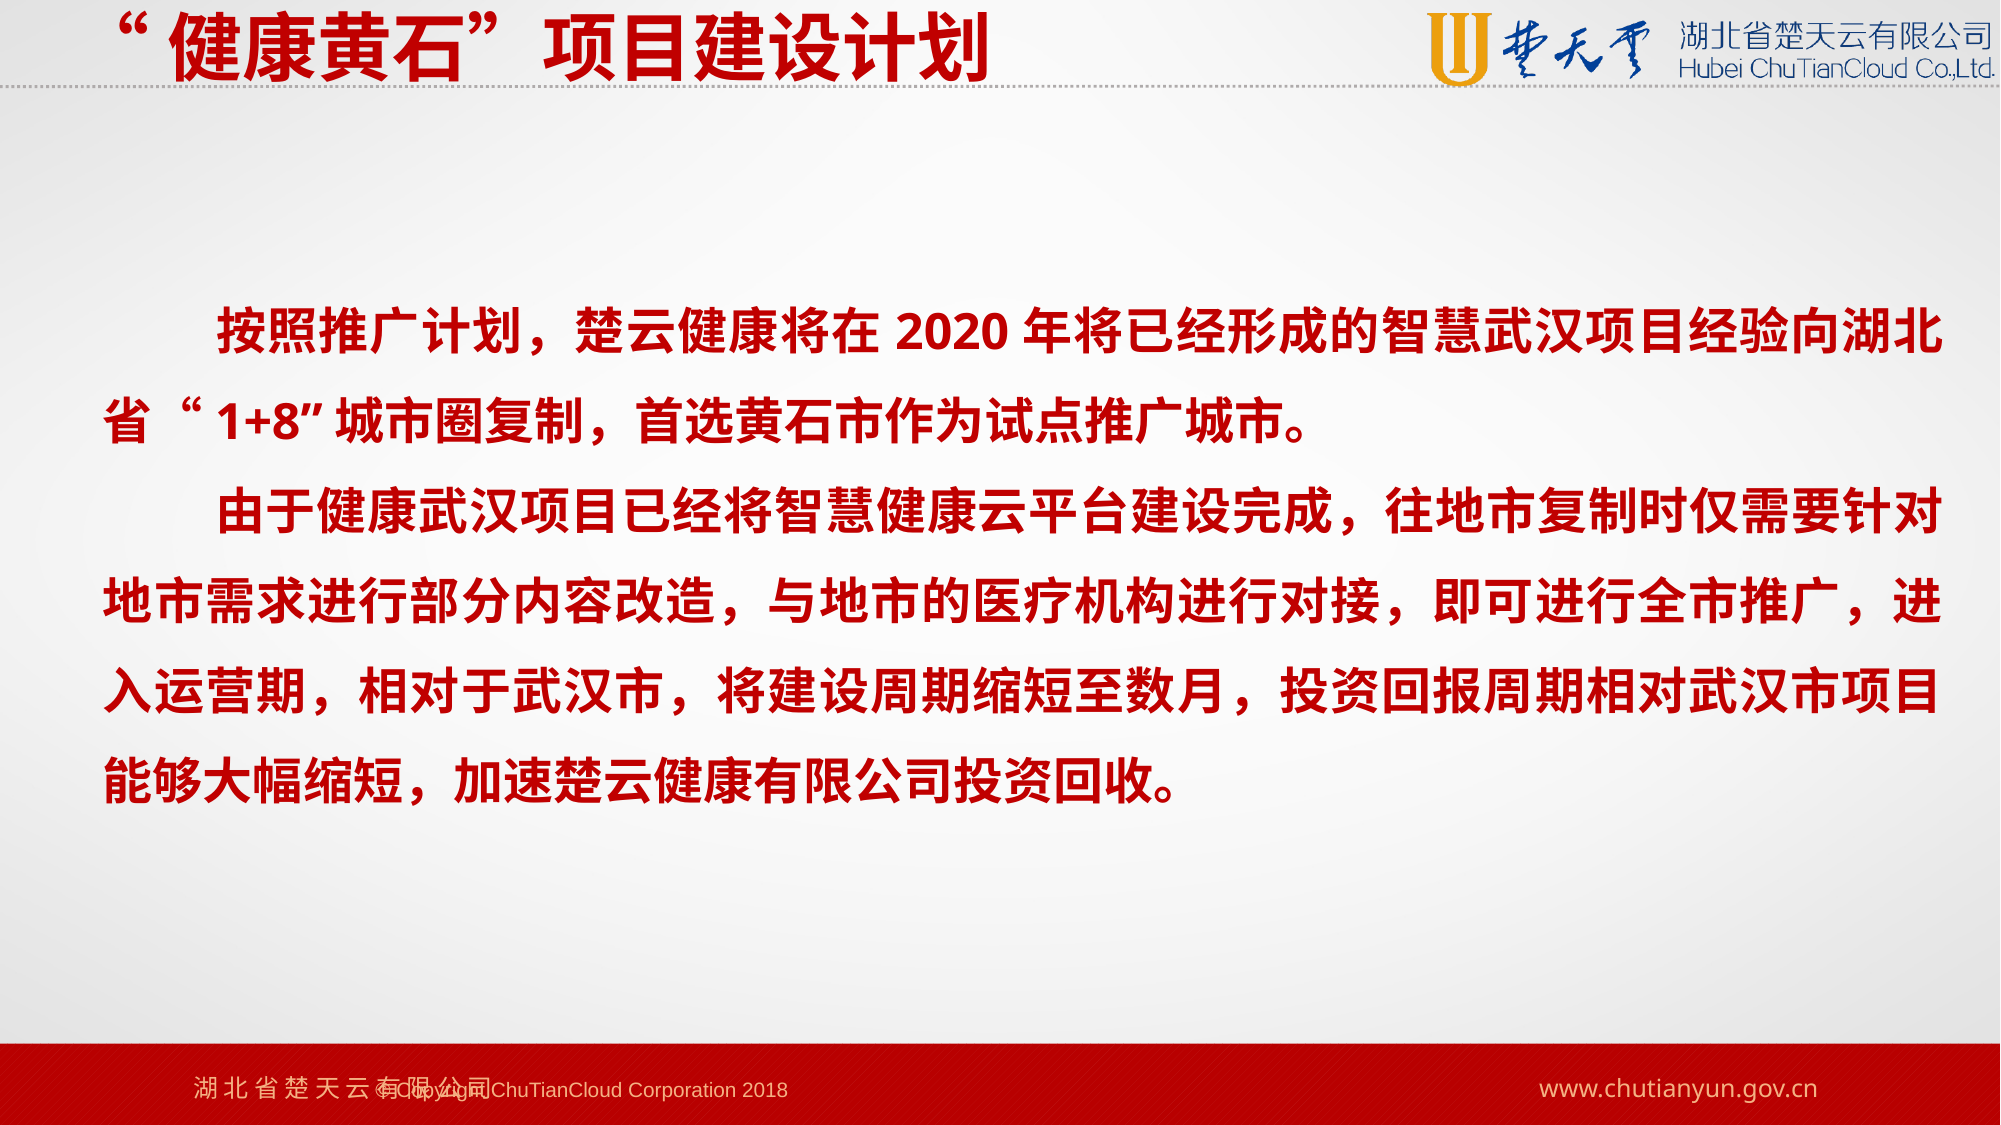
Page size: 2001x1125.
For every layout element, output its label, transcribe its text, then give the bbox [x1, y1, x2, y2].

picture [0, 0, 2001, 1125]
text_box “健康黄石”项目建设计划 [60, 0, 1008, 99]
text_box 按照推广计划，楚云健康将在2020年将已经形成的智慧武汉项目经验向湖北省“1+8”城市圈复制，首选黄石市作为试点推广城市。 由于健康武汉项目已经将智慧健康云平台建设完成，往地市复制时仅需要针对地市需求进行部分内容改造，与地市的医疗机构进行对接，即可进行全市推广，进入运营期，相对于武汉市，将建设周期缩短至数月，投资回报周期相对武汉市项目能够大幅缩短，加速楚云健康有限公司投资回收。 [88, 262, 1959, 817]
